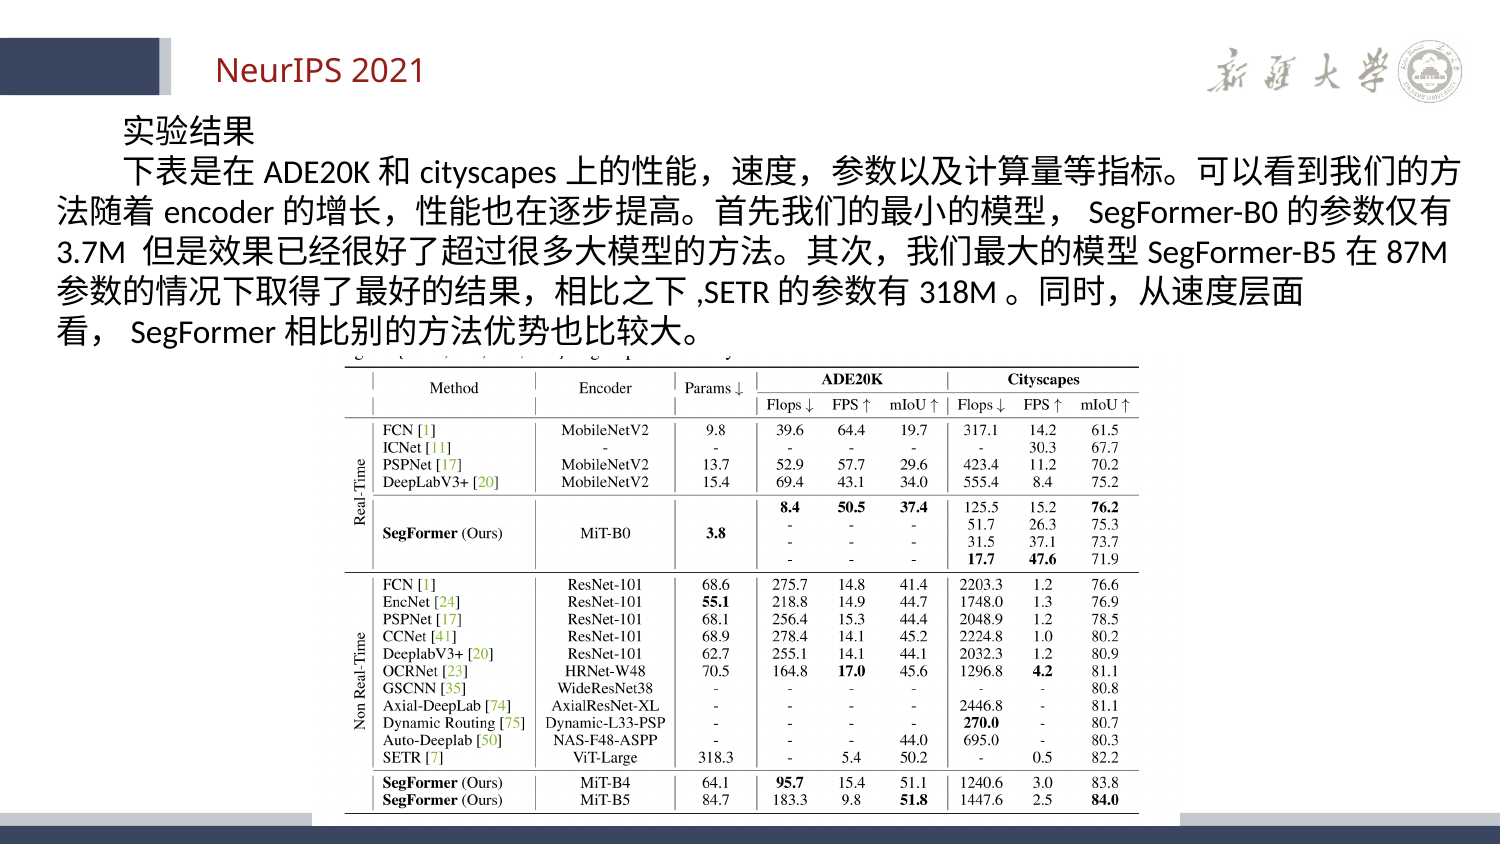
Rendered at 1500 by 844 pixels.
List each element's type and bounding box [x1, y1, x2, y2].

picture [312, 356, 1180, 827]
text_box [0, 34, 1500, 844]
